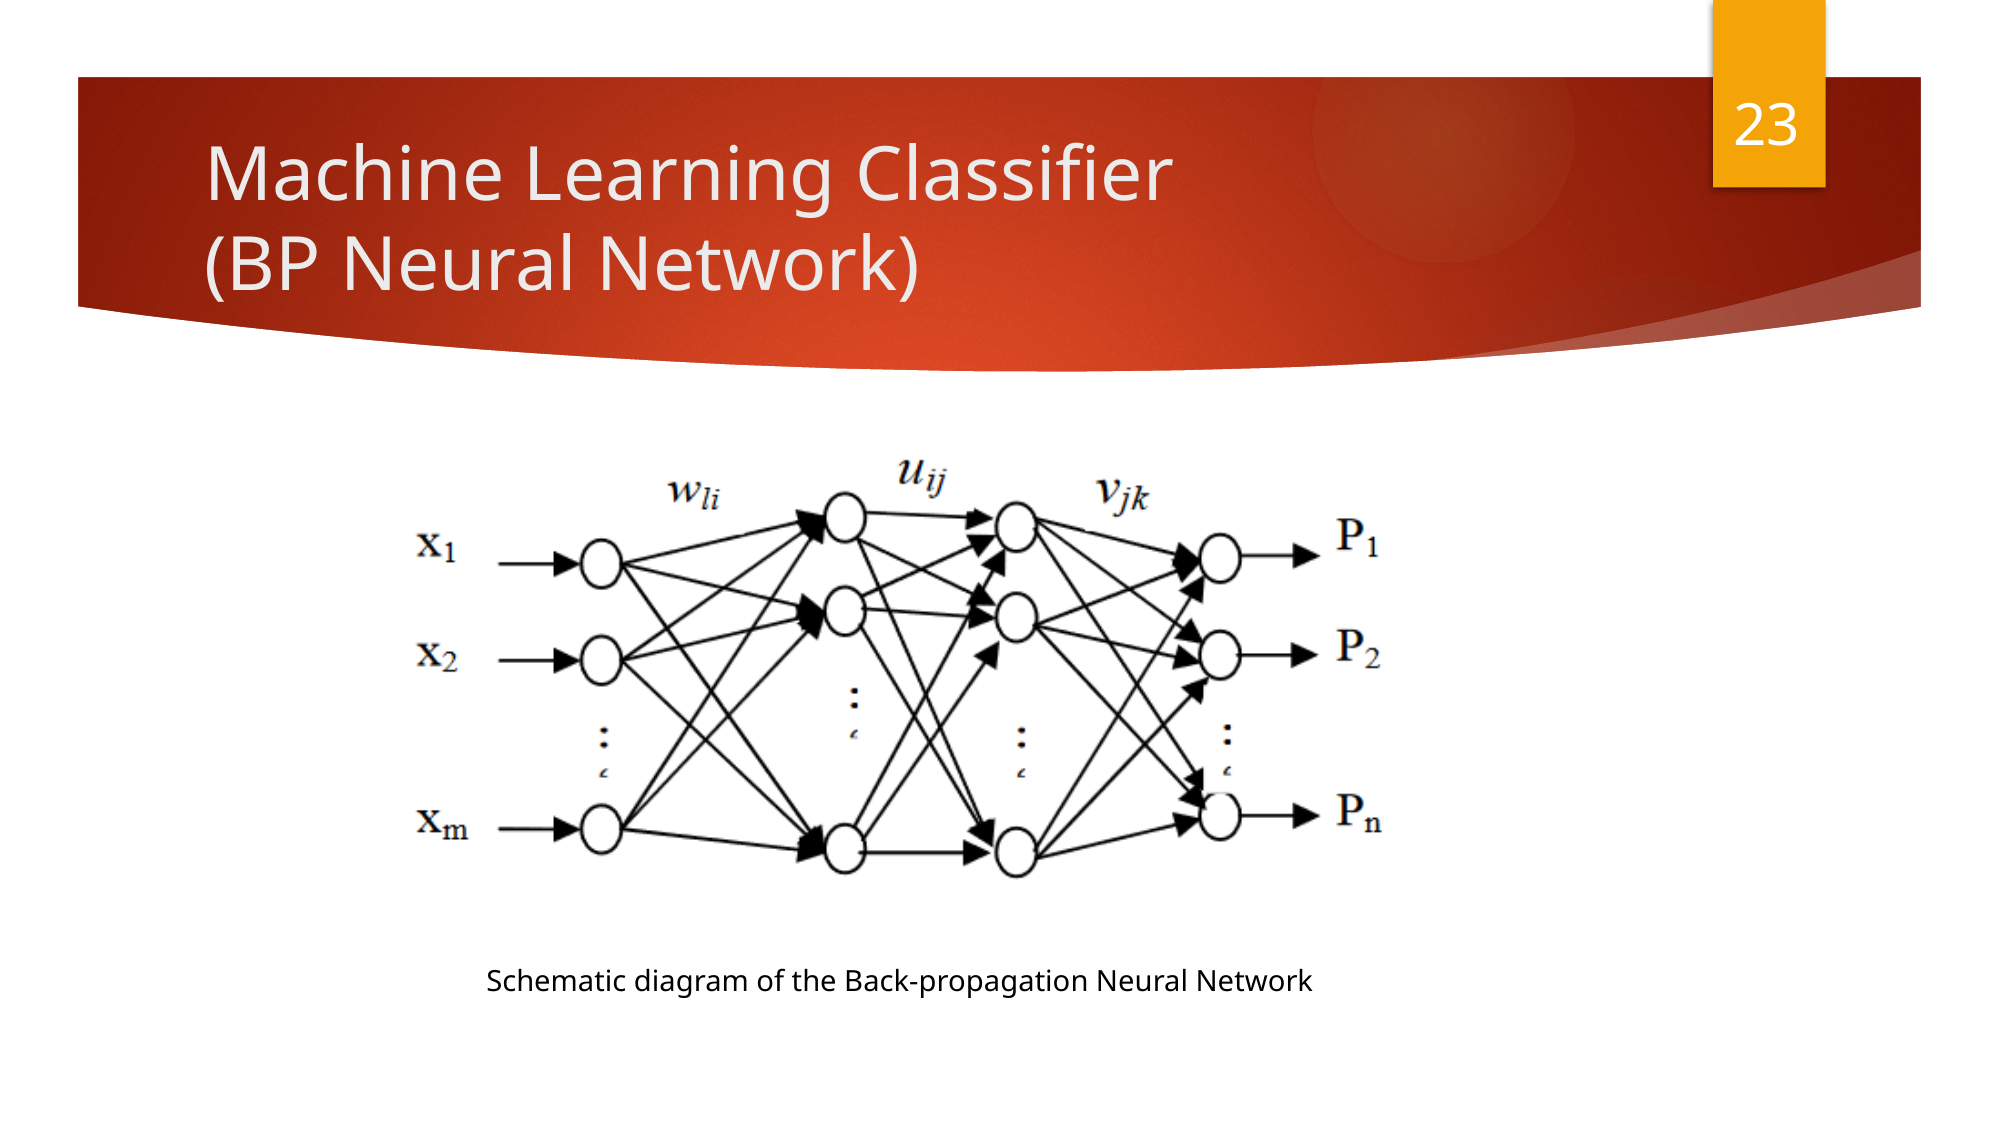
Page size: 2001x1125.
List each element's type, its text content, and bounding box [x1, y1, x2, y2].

text_box Schematic diagram of the Back-propagation Neural Network [471, 955, 1466, 1005]
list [372, 435, 1444, 922]
title Machine Learning Classifier (BP Neural Network) [189, 155, 1627, 275]
slide_number 23 [1698, 48, 1836, 175]
